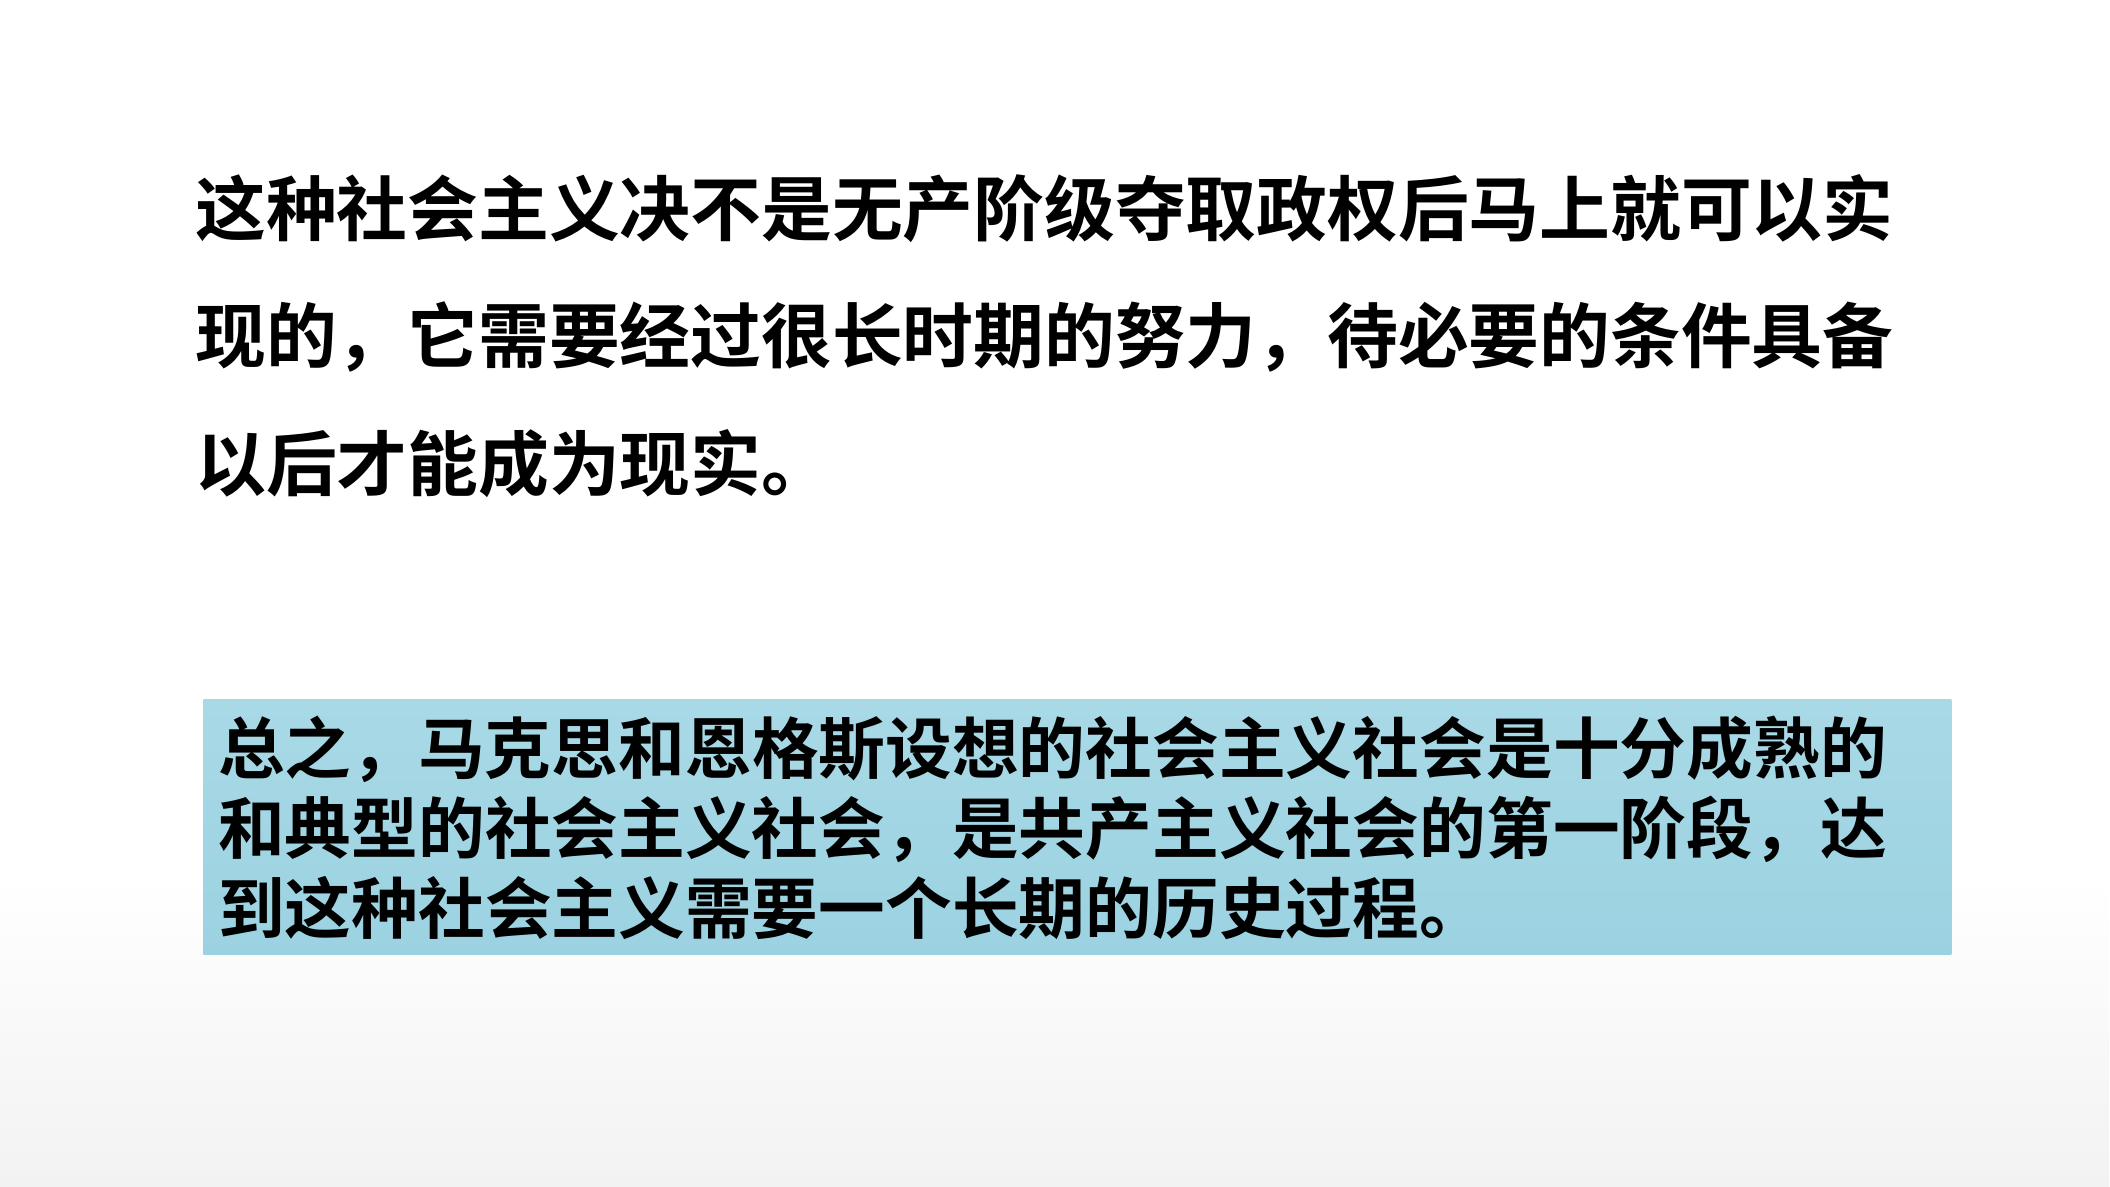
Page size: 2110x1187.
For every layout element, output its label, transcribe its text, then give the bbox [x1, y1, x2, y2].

text_box 总之，马克思和恩格斯设想的社会主义社会是十分成熟的和典型的社会主义社会，是共产主义社会的第一阶段，达到这种社会主义需要一个长期的历史过程。 [203, 699, 1952, 955]
text_box 这种社会主义决不是无产阶级夺取政权后马上就可以实现的，它需要经过很长时期的努力，待必要的条件具备以后才能成为现实。 [174, 111, 1952, 643]
